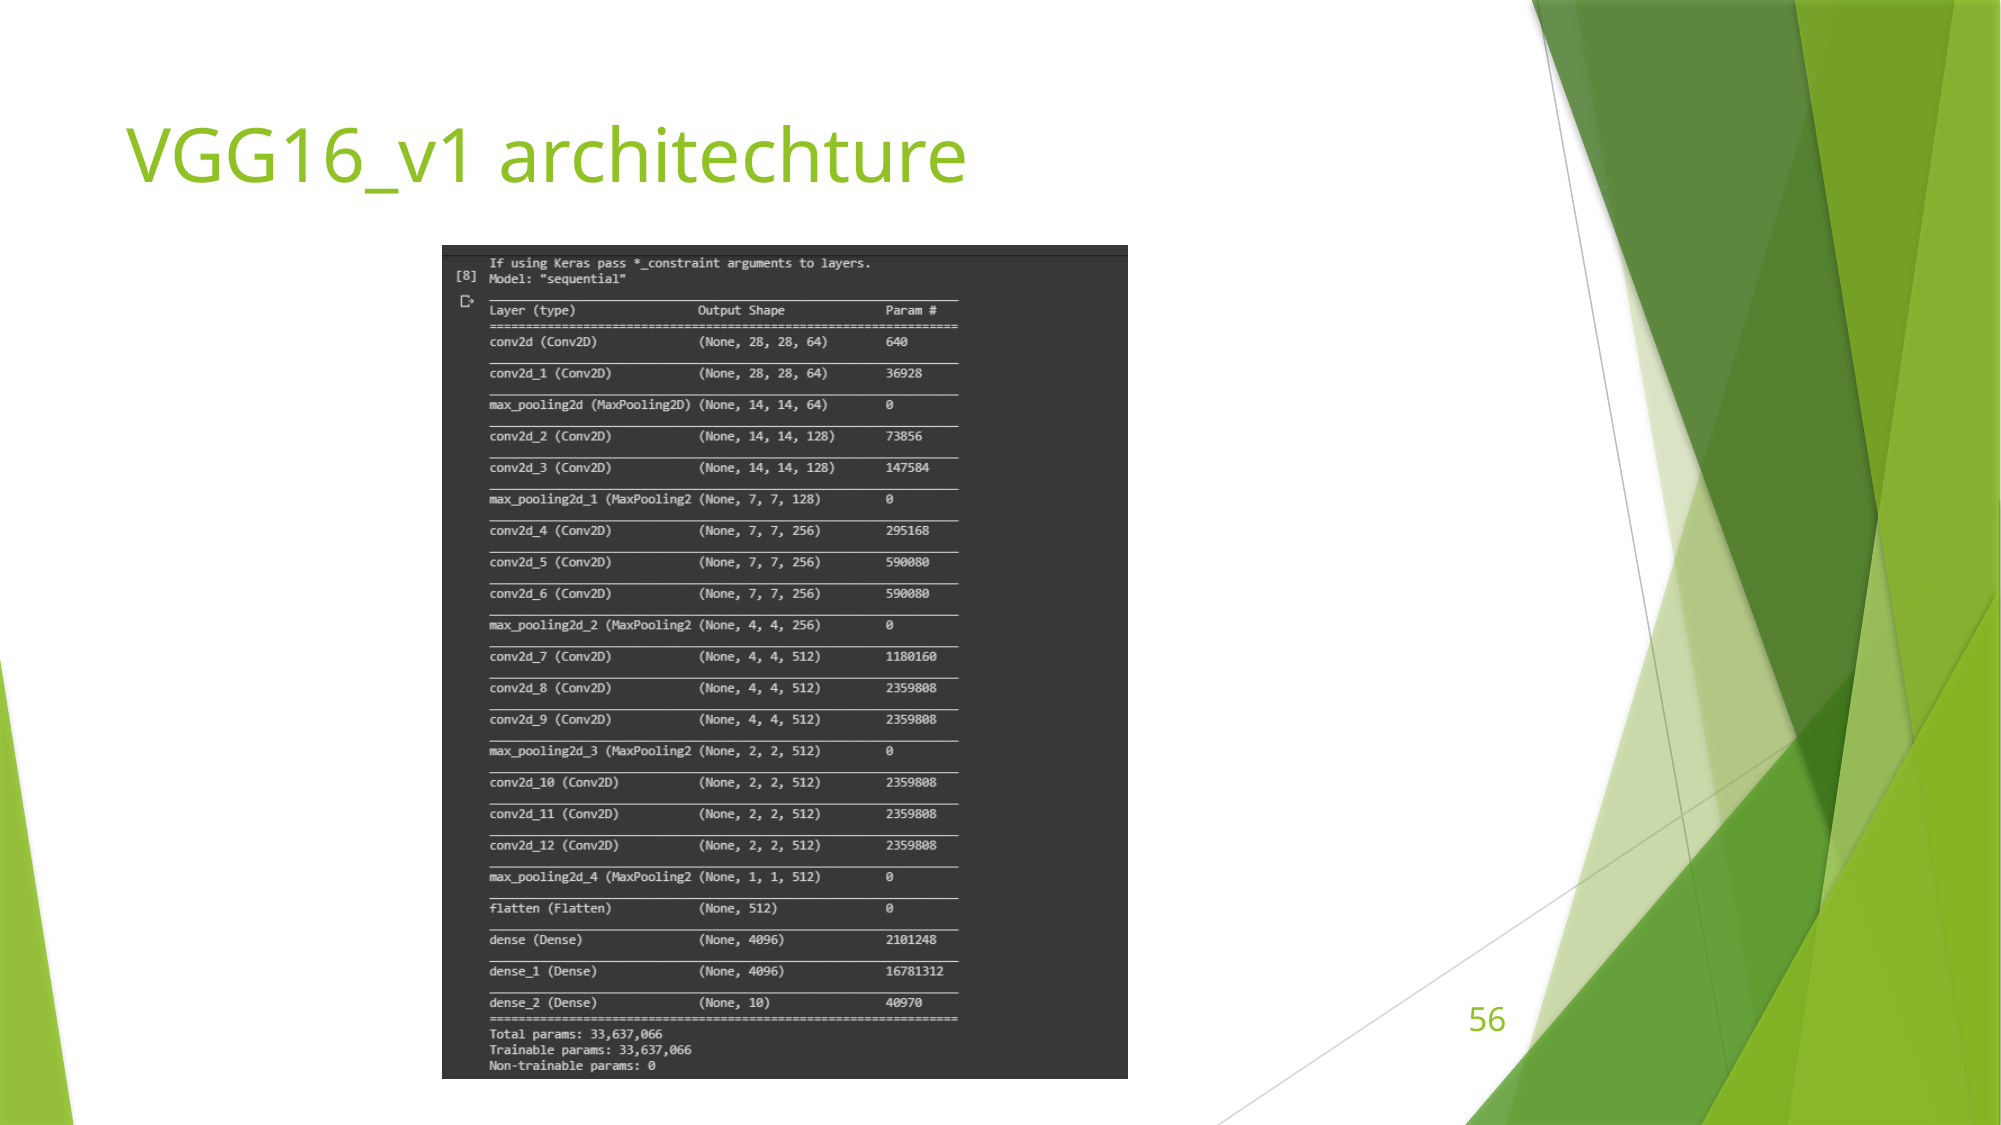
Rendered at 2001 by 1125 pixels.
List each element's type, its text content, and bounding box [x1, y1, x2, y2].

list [441, 245, 1128, 1079]
slide_number 56 [1409, 991, 1522, 1051]
title VGG16_v1 architechture [111, 99, 1522, 317]
